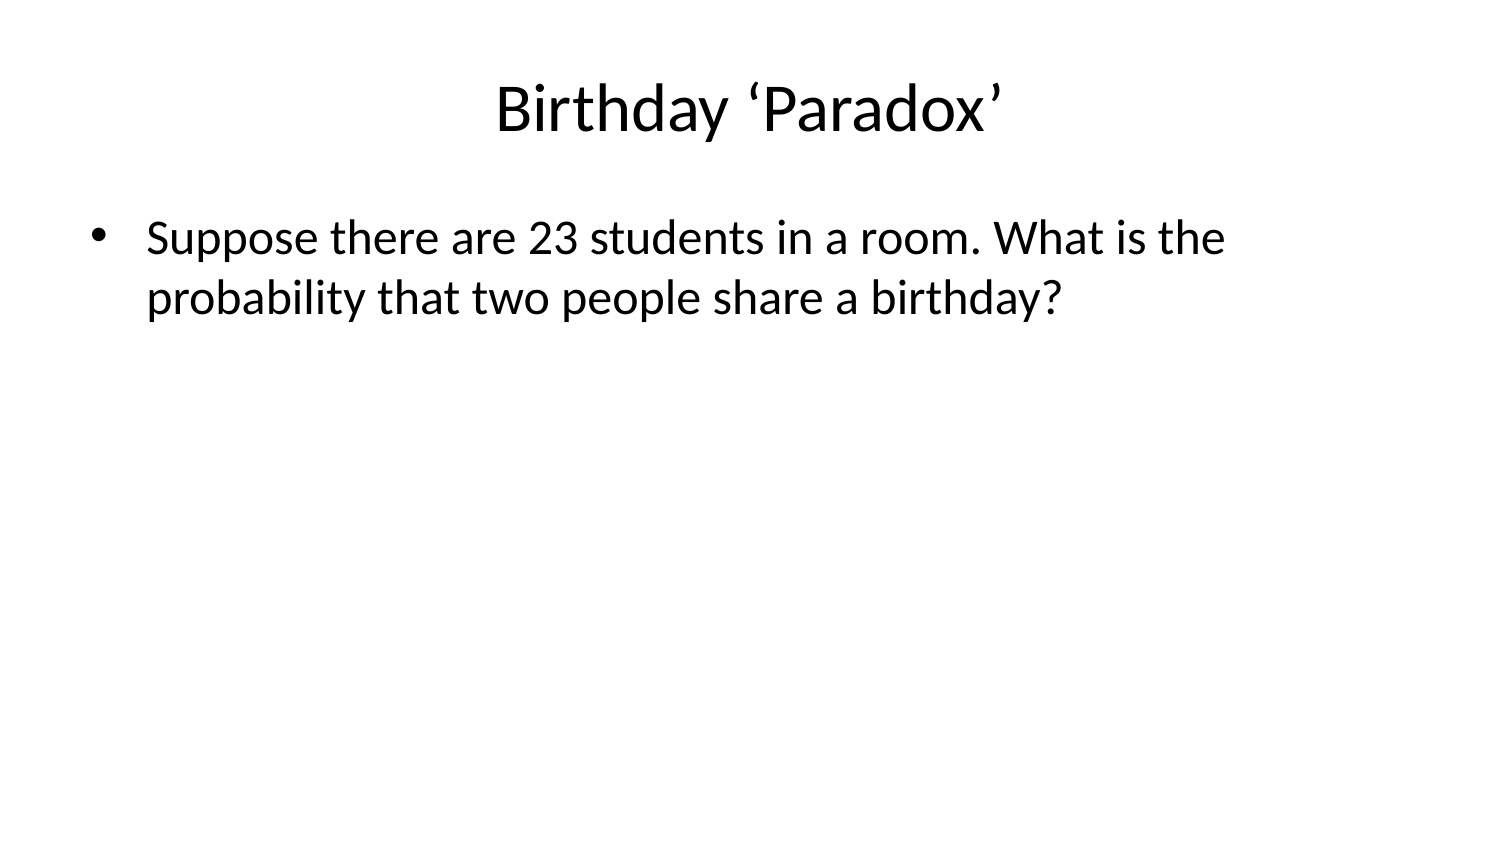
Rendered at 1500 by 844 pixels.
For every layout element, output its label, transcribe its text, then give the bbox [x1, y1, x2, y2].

list Suppose there are 23 students in a room. What is the probability that two people share a birthday? [75, 196, 1425, 754]
title Birthday ‘Paradox’ [75, 33, 1425, 175]
